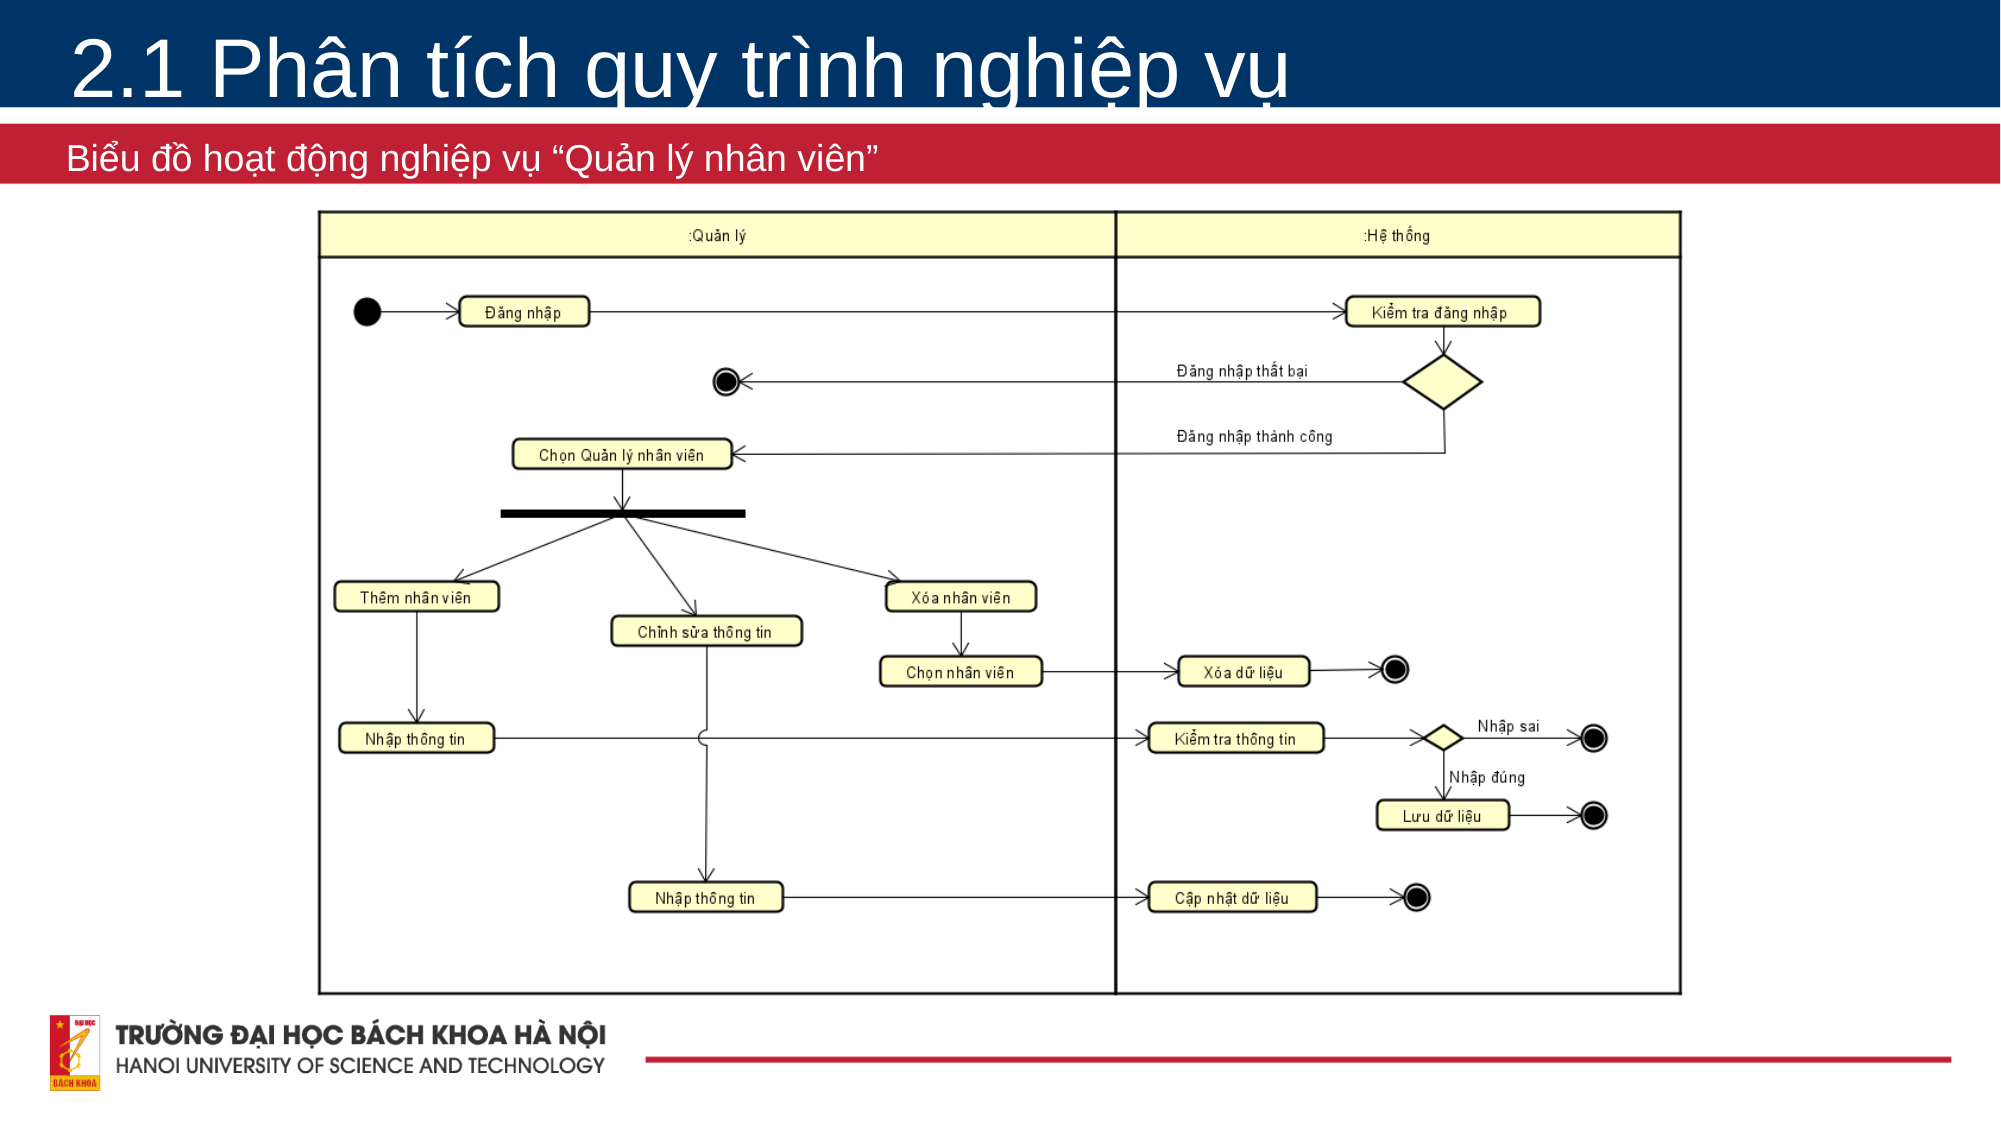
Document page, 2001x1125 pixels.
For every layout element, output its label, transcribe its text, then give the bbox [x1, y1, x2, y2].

text_box Biểu đồ hoạt động nghiệp vụ “Quản lý nhân viên” [50, 126, 1796, 187]
text_box 2.1 Phân tích quy trình nghiệp vụ [55, 18, 1945, 112]
picture [0, 0, 2001, 1125]
